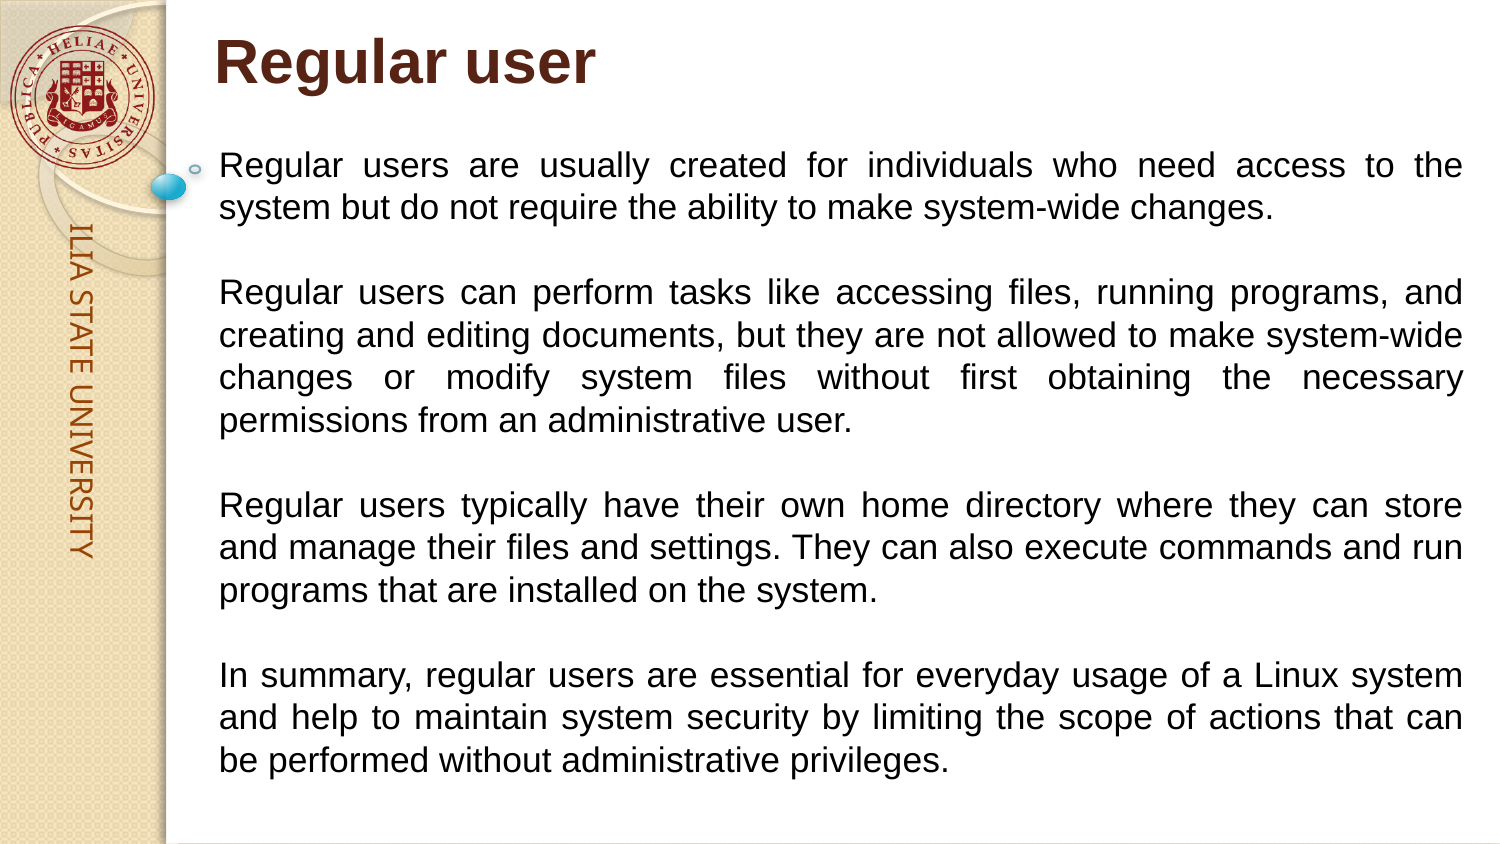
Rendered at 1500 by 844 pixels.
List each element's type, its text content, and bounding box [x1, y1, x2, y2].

title Regular user [200, 9, 1415, 104]
text_box Regular users are usually created for individuals who need access to the system but do not require the ability to make system-wide changes. Regular users can perform tasks like accessing files, running programs, and creating and editing documents, but they are not allowed to make system-wide changes or modify system files without first obtaining the necessary permissions from an administrative user. Regular users typically have their own home directory where they can store and manage their files and settings. They can also execute commands and run programs that are installed on the system. In summary, regular users are essential for everyday usage of a Linux system and help to maintain system security by limiting the scope of actions that can be performed without administrative privileges. [204, 134, 1480, 787]
picture [8, 22, 157, 173]
text_box ILIA STATE UNIVERSITY [56, 209, 110, 825]
